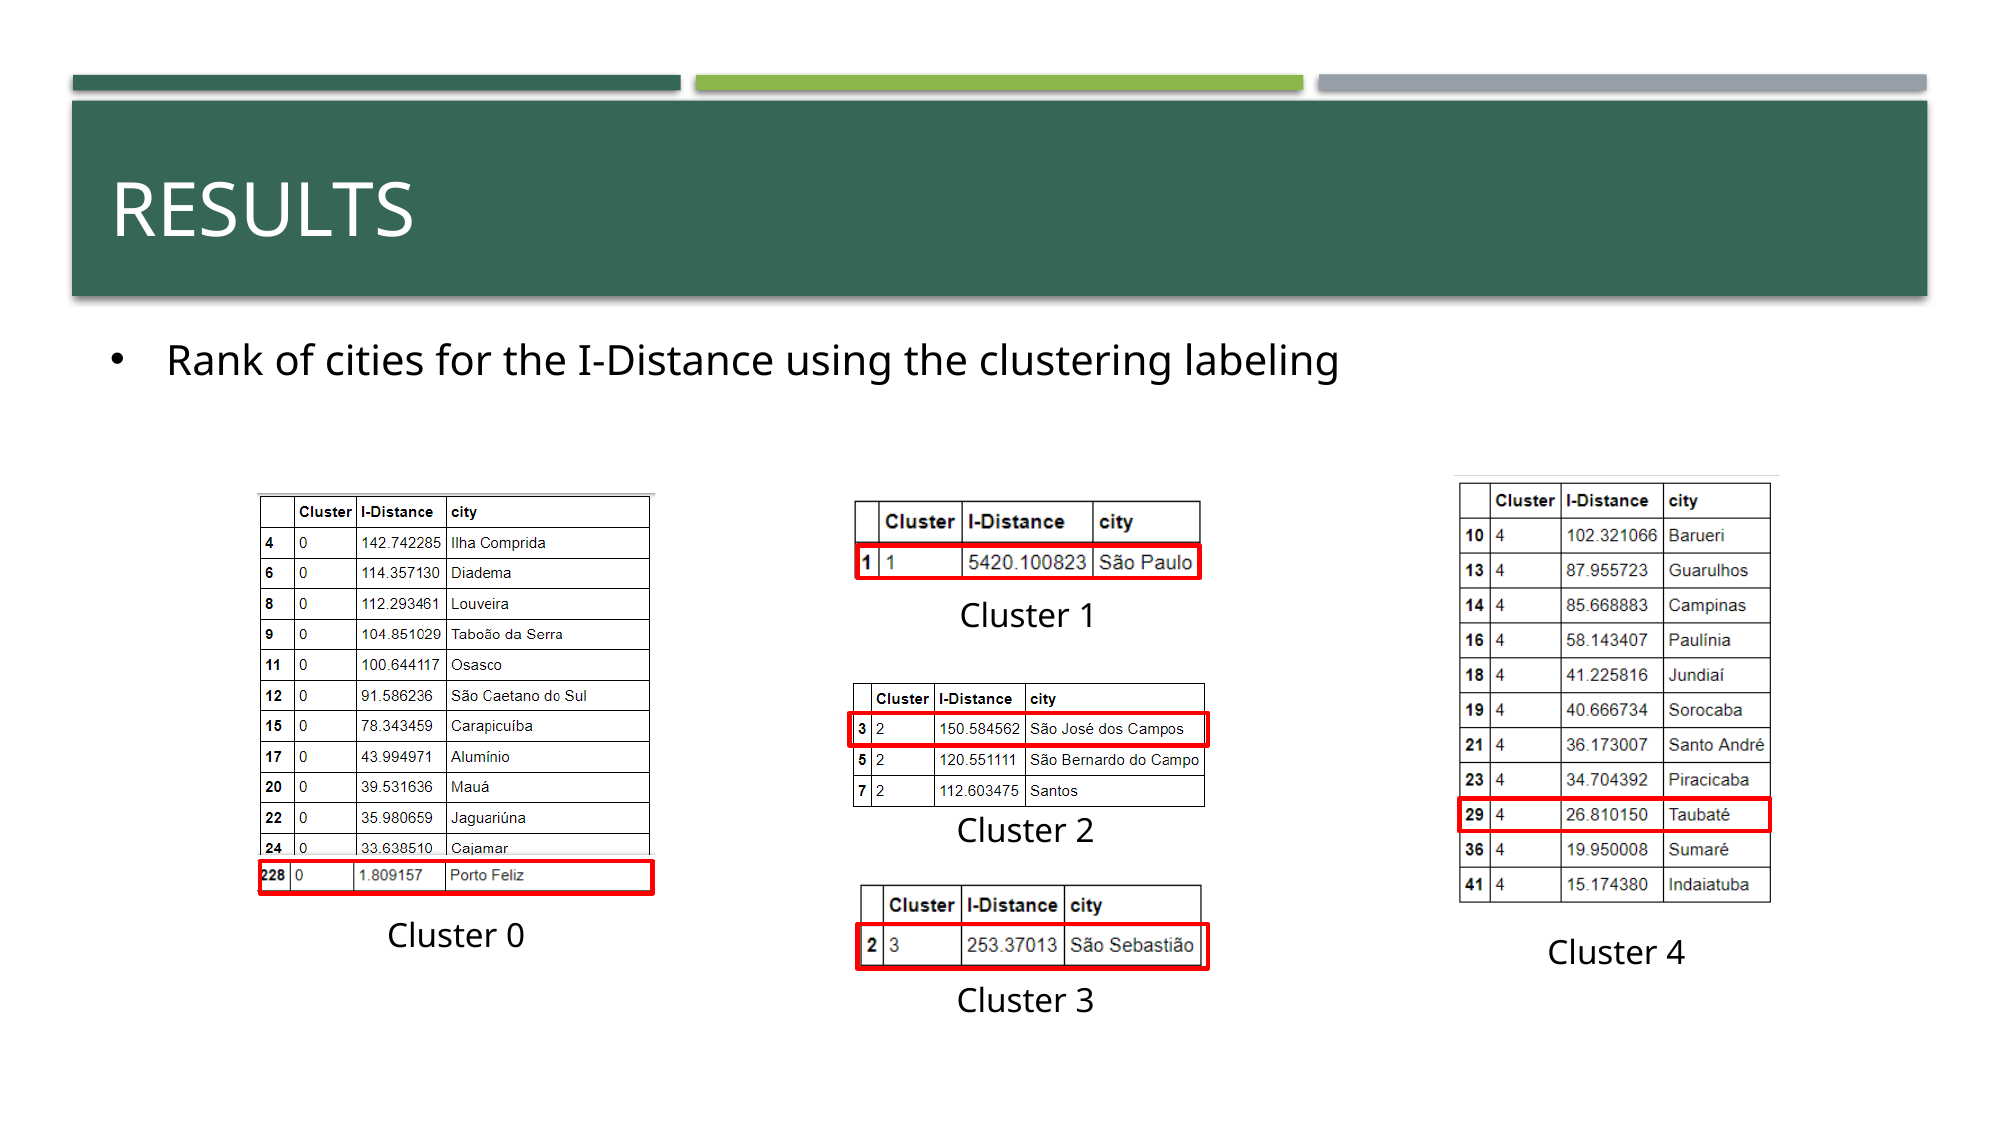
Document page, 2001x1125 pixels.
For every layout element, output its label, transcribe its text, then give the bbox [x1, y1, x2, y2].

text_box Cluster 2 [894, 820, 1157, 877]
text_box Rank of cities for the I-Distance using the clustering labeling [95, 276, 1966, 491]
text_box Cluster 1 [897, 589, 1160, 675]
text_box Cluster 0 [325, 906, 588, 1002]
picture [857, 879, 1212, 969]
picture [1453, 475, 1780, 910]
picture [256, 492, 658, 894]
text_box Cluster 3 [894, 978, 1157, 1067]
picture [849, 677, 1213, 811]
title RESULTS [95, 92, 1905, 259]
text_box Cluster 4 [1485, 923, 1748, 1019]
picture [849, 492, 1212, 579]
